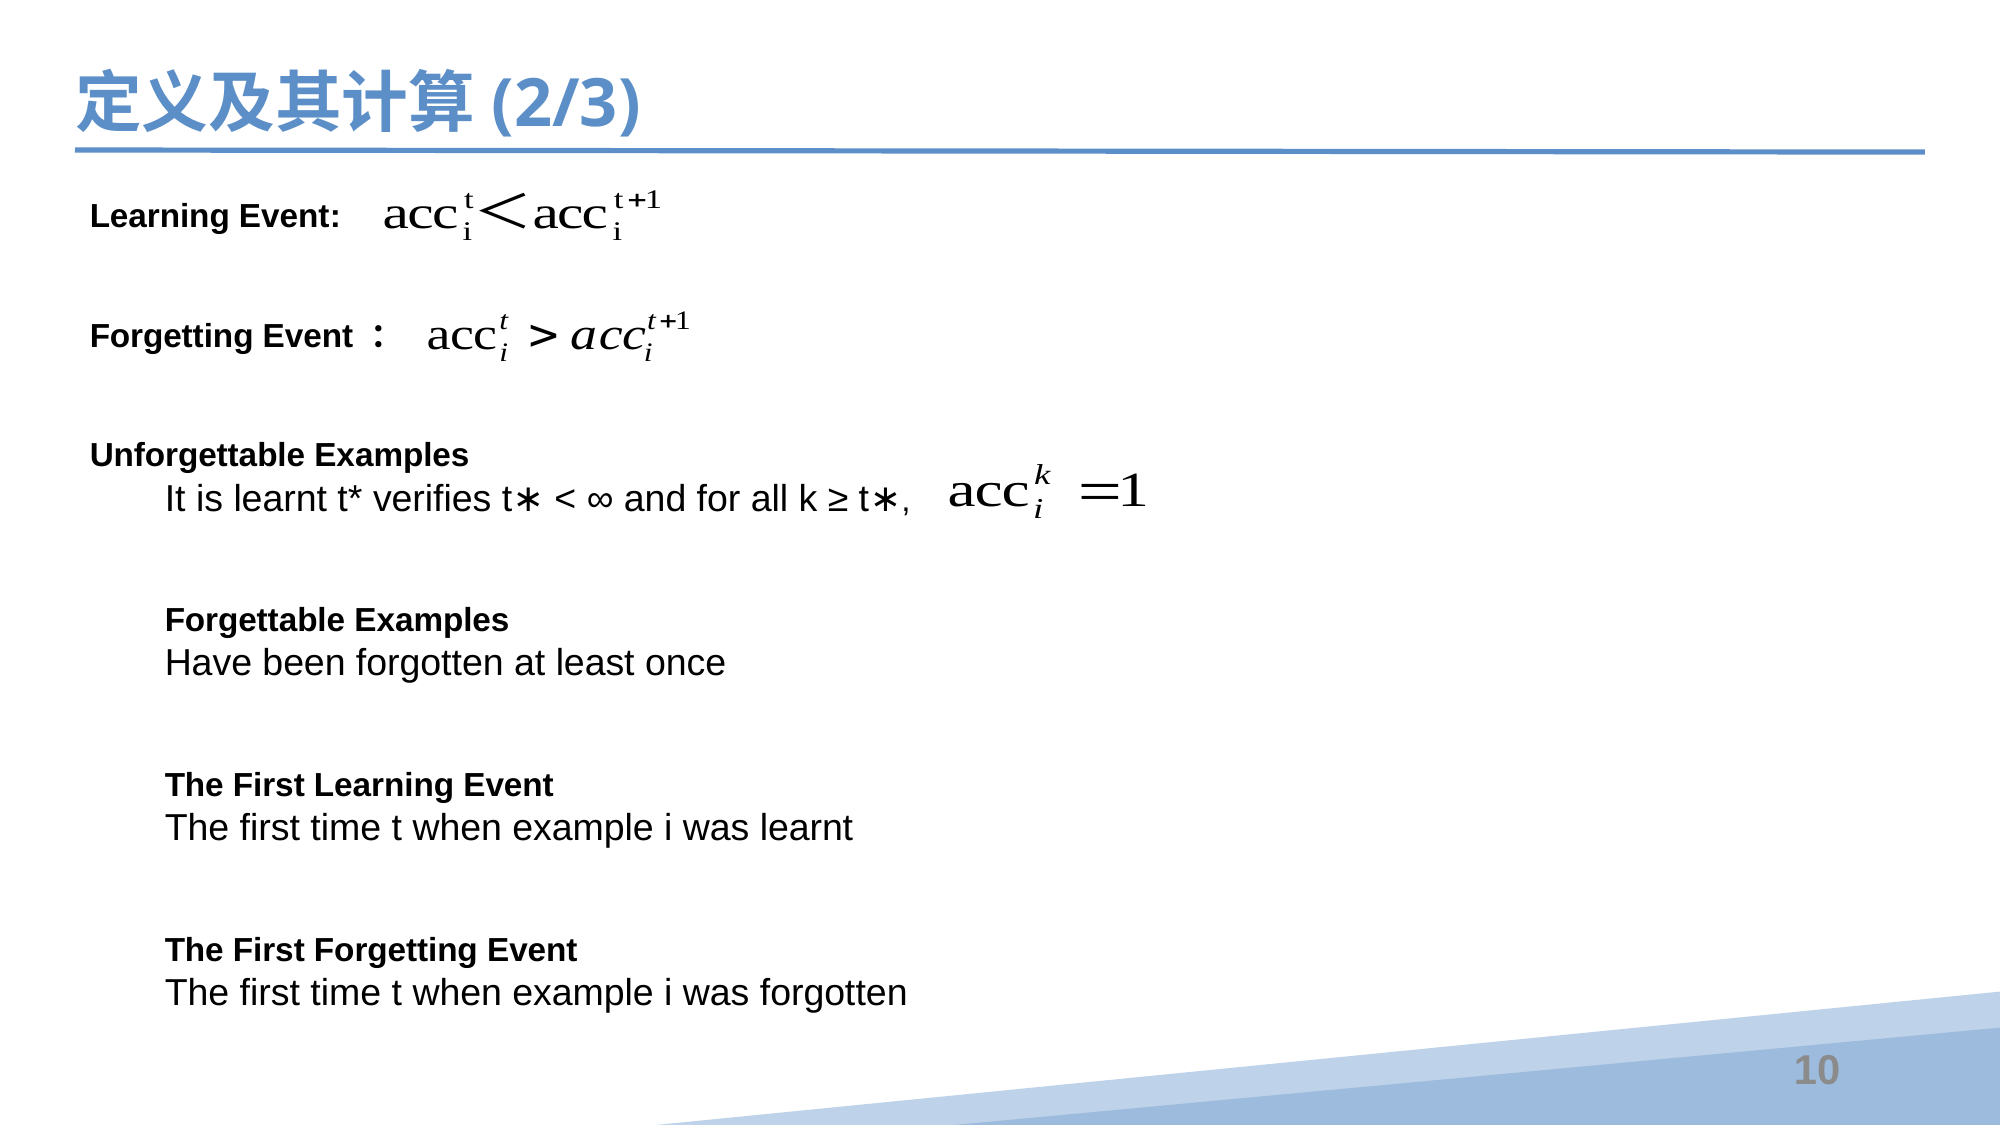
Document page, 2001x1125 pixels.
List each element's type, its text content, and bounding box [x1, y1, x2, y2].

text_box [74, 149, 1925, 153]
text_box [656, 991, 2000, 1125]
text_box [419, 300, 698, 373]
text_box 定义及其计算(2/3) [75, 50, 698, 149]
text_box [939, 453, 1156, 532]
text_box Learning Event: Forgetting Event ： Unforgettable Examples It is learnt t* verifies t∗ < ∞ and for all k ≥ t∗, Forgettable Examples Have been forgotten at least once The First Learning Event The first time t when example i was learnt The First Forgetting Event The first time t when example i was forgotten [75, 186, 1925, 1042]
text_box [374, 178, 672, 249]
